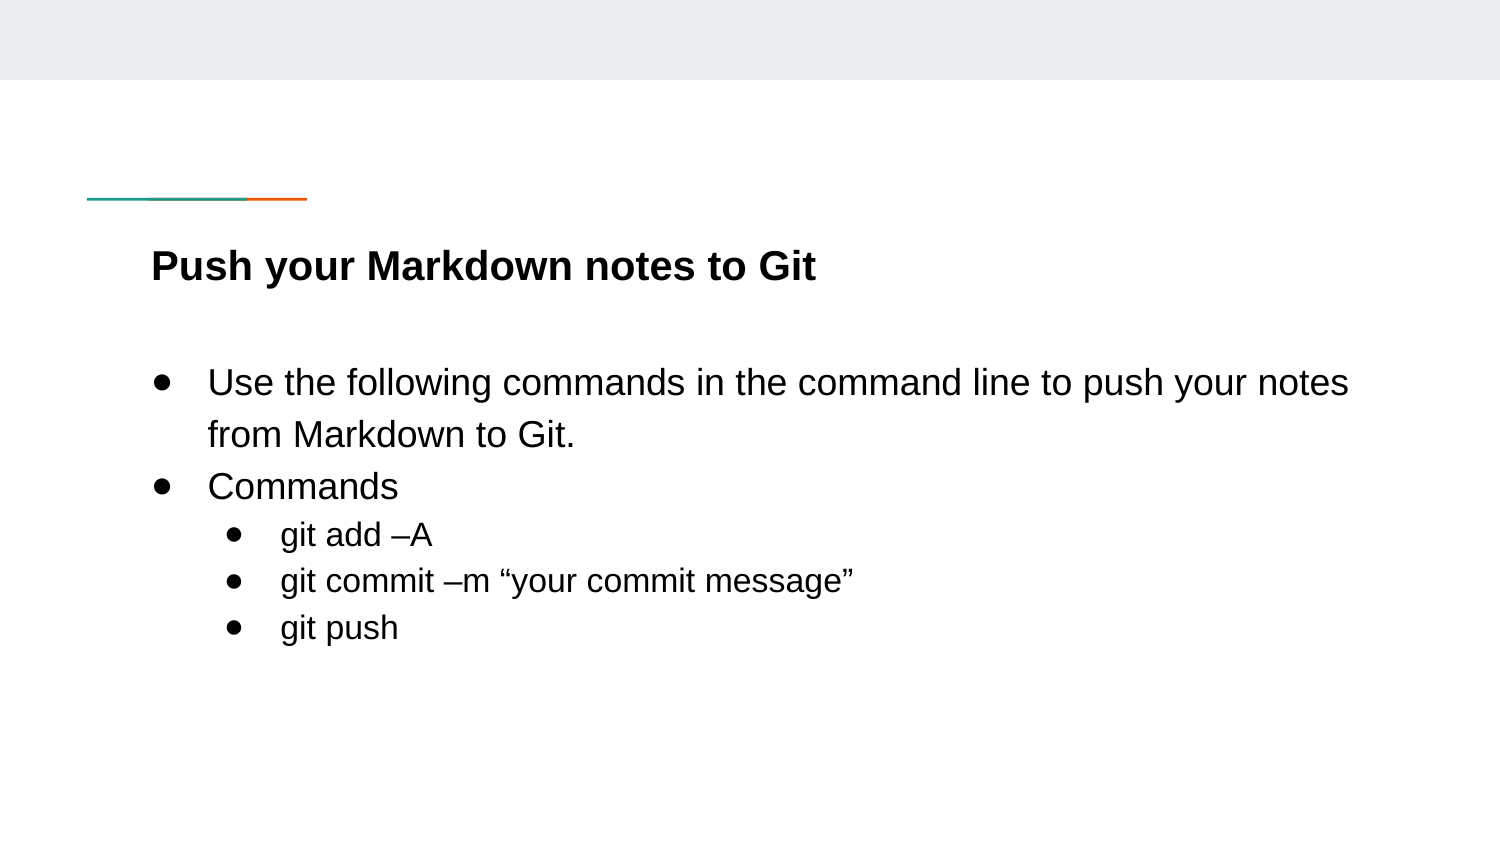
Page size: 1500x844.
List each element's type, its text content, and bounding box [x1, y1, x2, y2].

title Push your Markdown notes to Git [119, 216, 1490, 305]
list Use the following commands in the command line to push your notes from Markdown to Git. Commands git add –A git commit –m “your commit message” git push [119, 336, 1411, 664]
